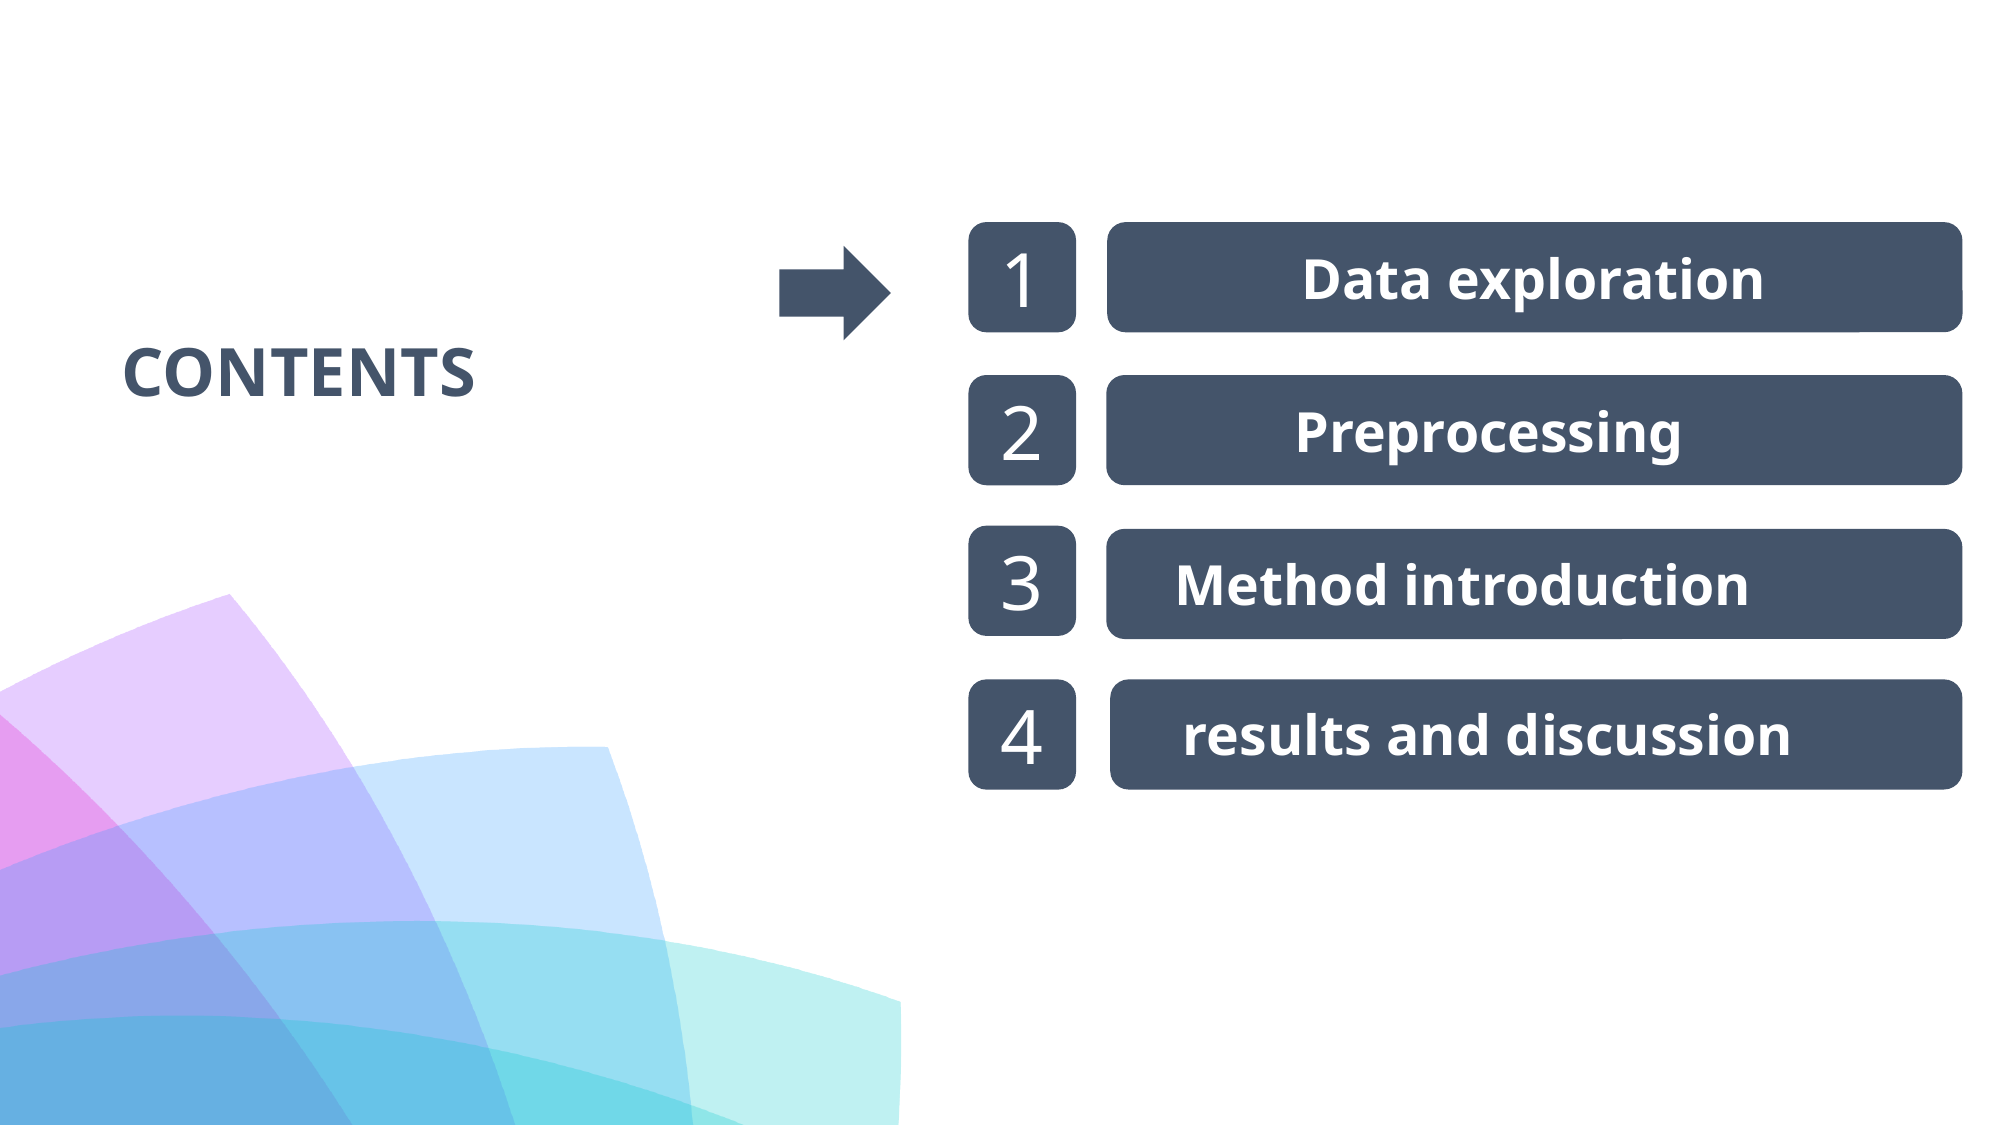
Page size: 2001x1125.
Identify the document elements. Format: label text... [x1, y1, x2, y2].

text_box 2 [967, 373, 1078, 487]
text_box [778, 243, 893, 343]
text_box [1107, 222, 1963, 333]
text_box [1110, 679, 1963, 790]
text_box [1106, 528, 1963, 640]
picture [0, 571, 1085, 1125]
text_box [1106, 374, 1963, 486]
text_box 3 [967, 524, 1078, 571]
text_box 1 [967, 221, 1078, 334]
text_box CONTENTS [23, 200, 496, 421]
